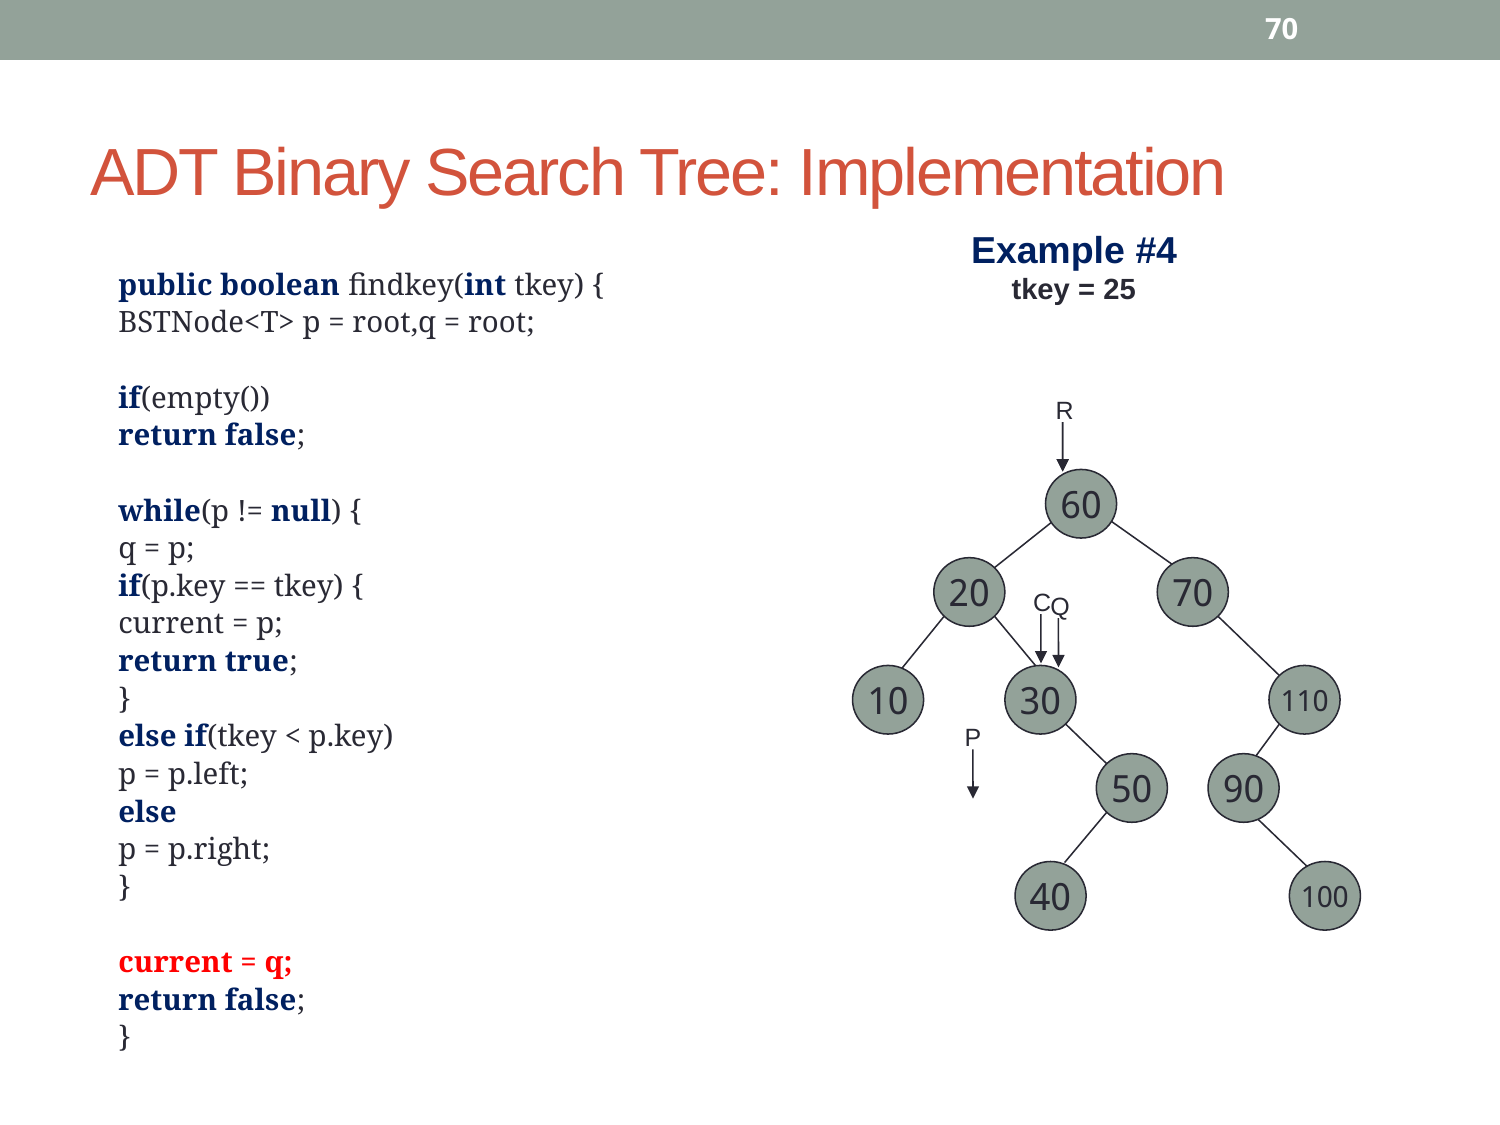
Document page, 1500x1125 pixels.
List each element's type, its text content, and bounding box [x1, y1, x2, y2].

title ADT Binary Search Tree: Implementation [75, 87, 1425, 250]
text_box [1056, 422, 1069, 466]
text_box R [1040, 387, 1089, 432]
text_box Example #4 tkey = 25 [956, 218, 1192, 314]
slide_number 70 [1250, 3, 1425, 57]
list public boolean findkey(int tkey) { BSTNode<T> p = root,q = root; if(empty()) return false; while(p != null) { q = p; if(p.key == tkey) { current = p; return true; } else if(tkey < p.key) p = p.left; else p = p.right; } current = q; return false; } [75, 262, 1425, 1063]
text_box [852, 469, 1361, 931]
